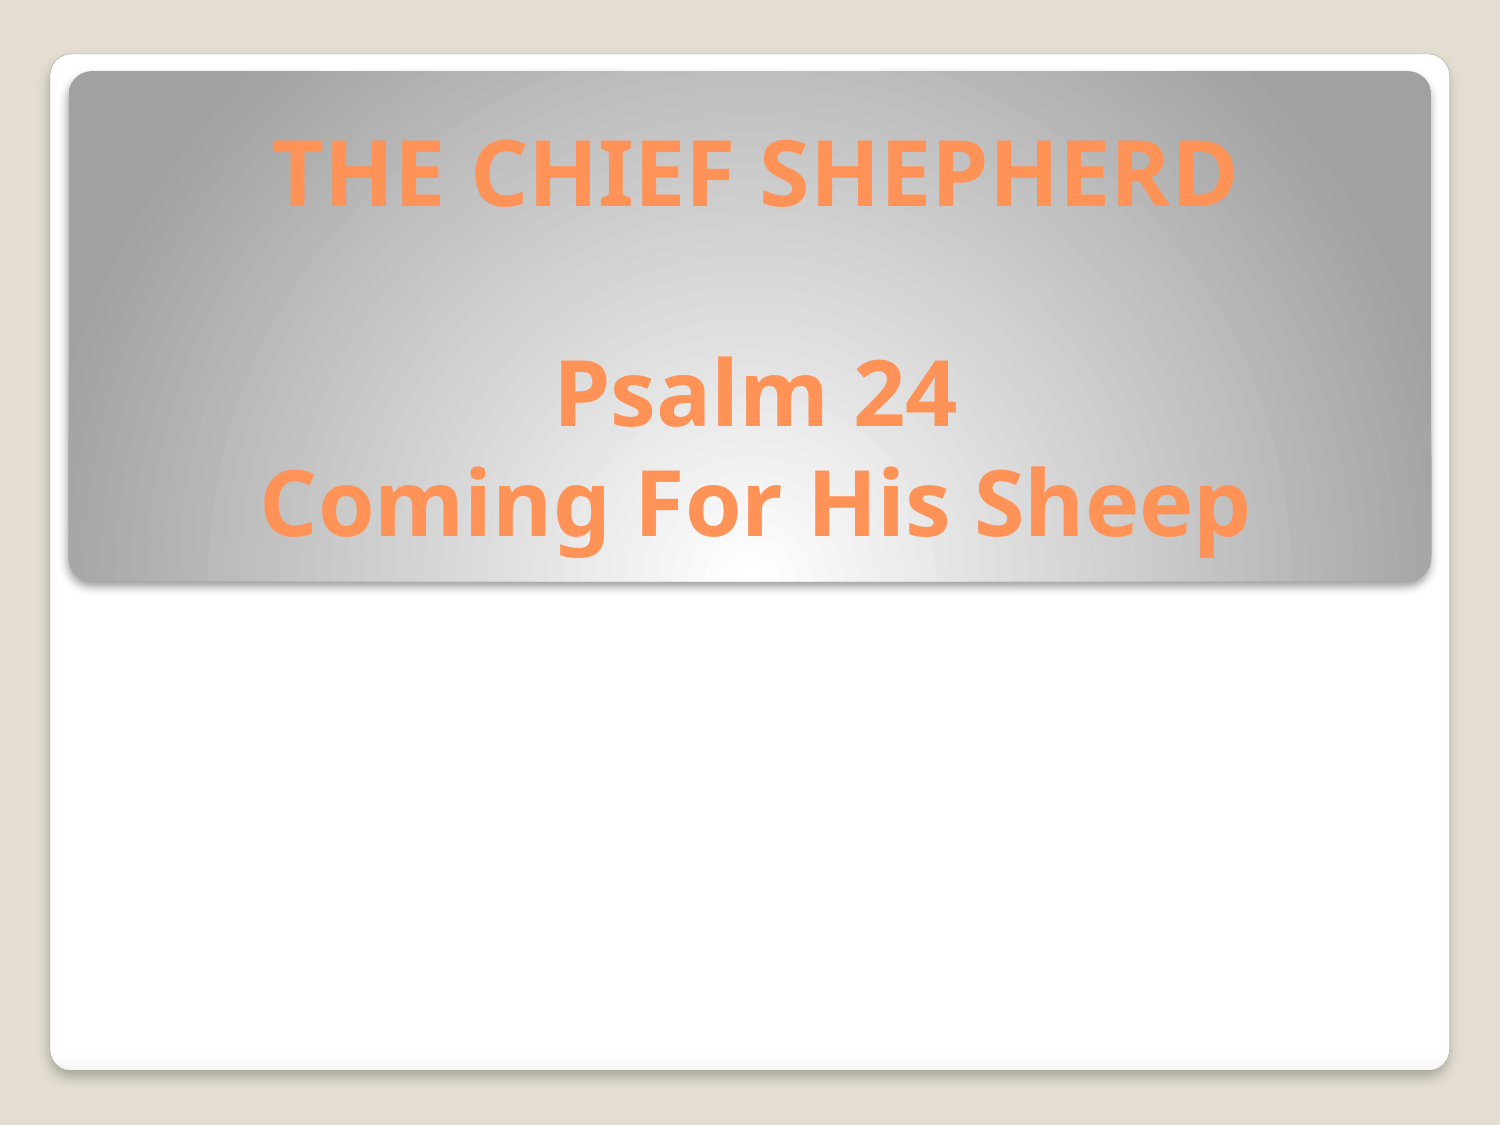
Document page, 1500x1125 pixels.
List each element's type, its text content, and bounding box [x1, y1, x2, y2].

title THE CHIEF SHEPHERD Psalm 24 Coming For His Sheep [118, 99, 1394, 563]
